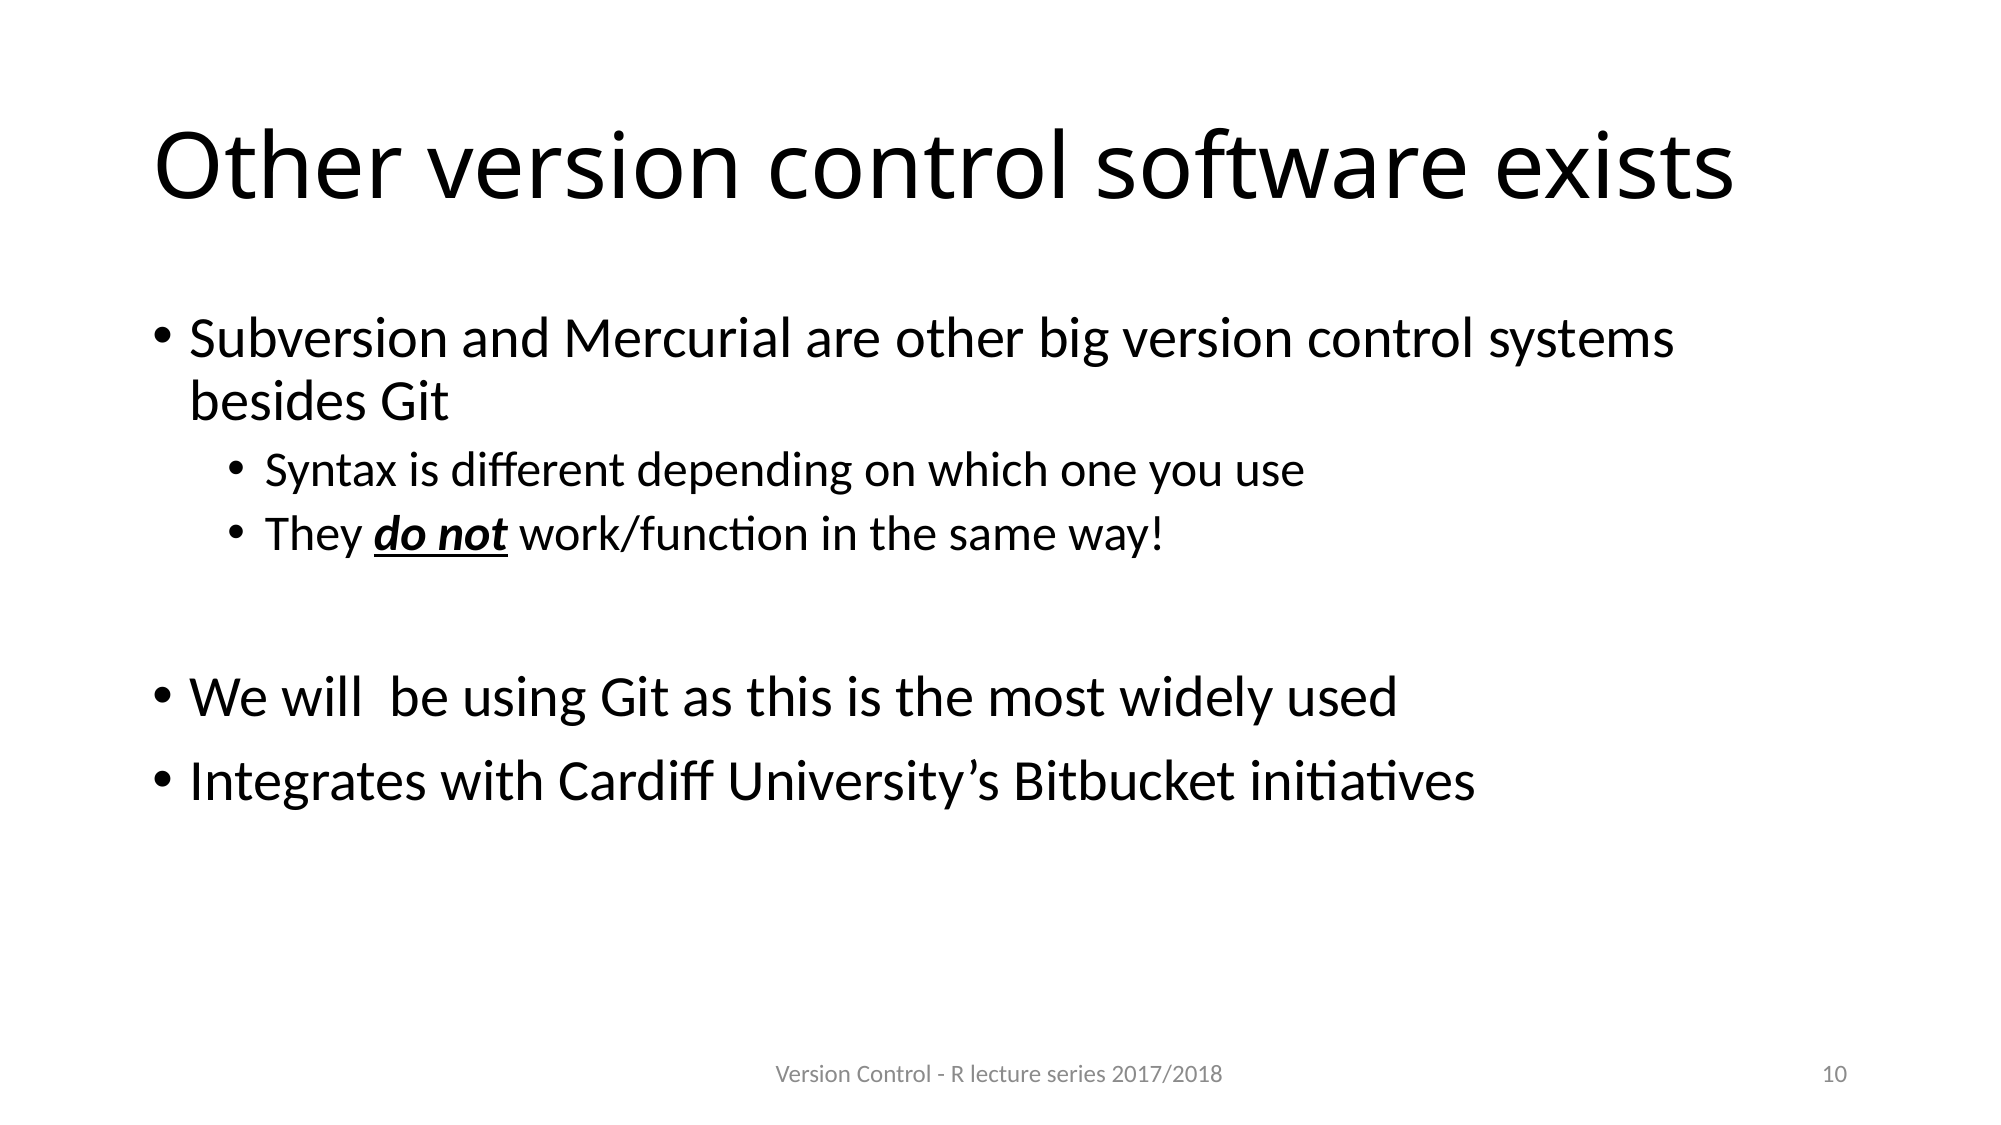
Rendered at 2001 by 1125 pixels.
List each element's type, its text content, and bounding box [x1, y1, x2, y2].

slide_number 10 [1412, 1042, 1863, 1103]
list Subversion and Mercurial are other big version control systems besides Git Syntax is different depending on which one you use They do not work/function in the same way! We will be using Git as this is the most widely used Integrates with Cardiff University’s Bitbucket initiatives [137, 299, 1863, 1014]
title Other version control software exists [137, 59, 1863, 278]
footer Version Control - R lecture series 2017/2018 [587, 1042, 1412, 1103]
